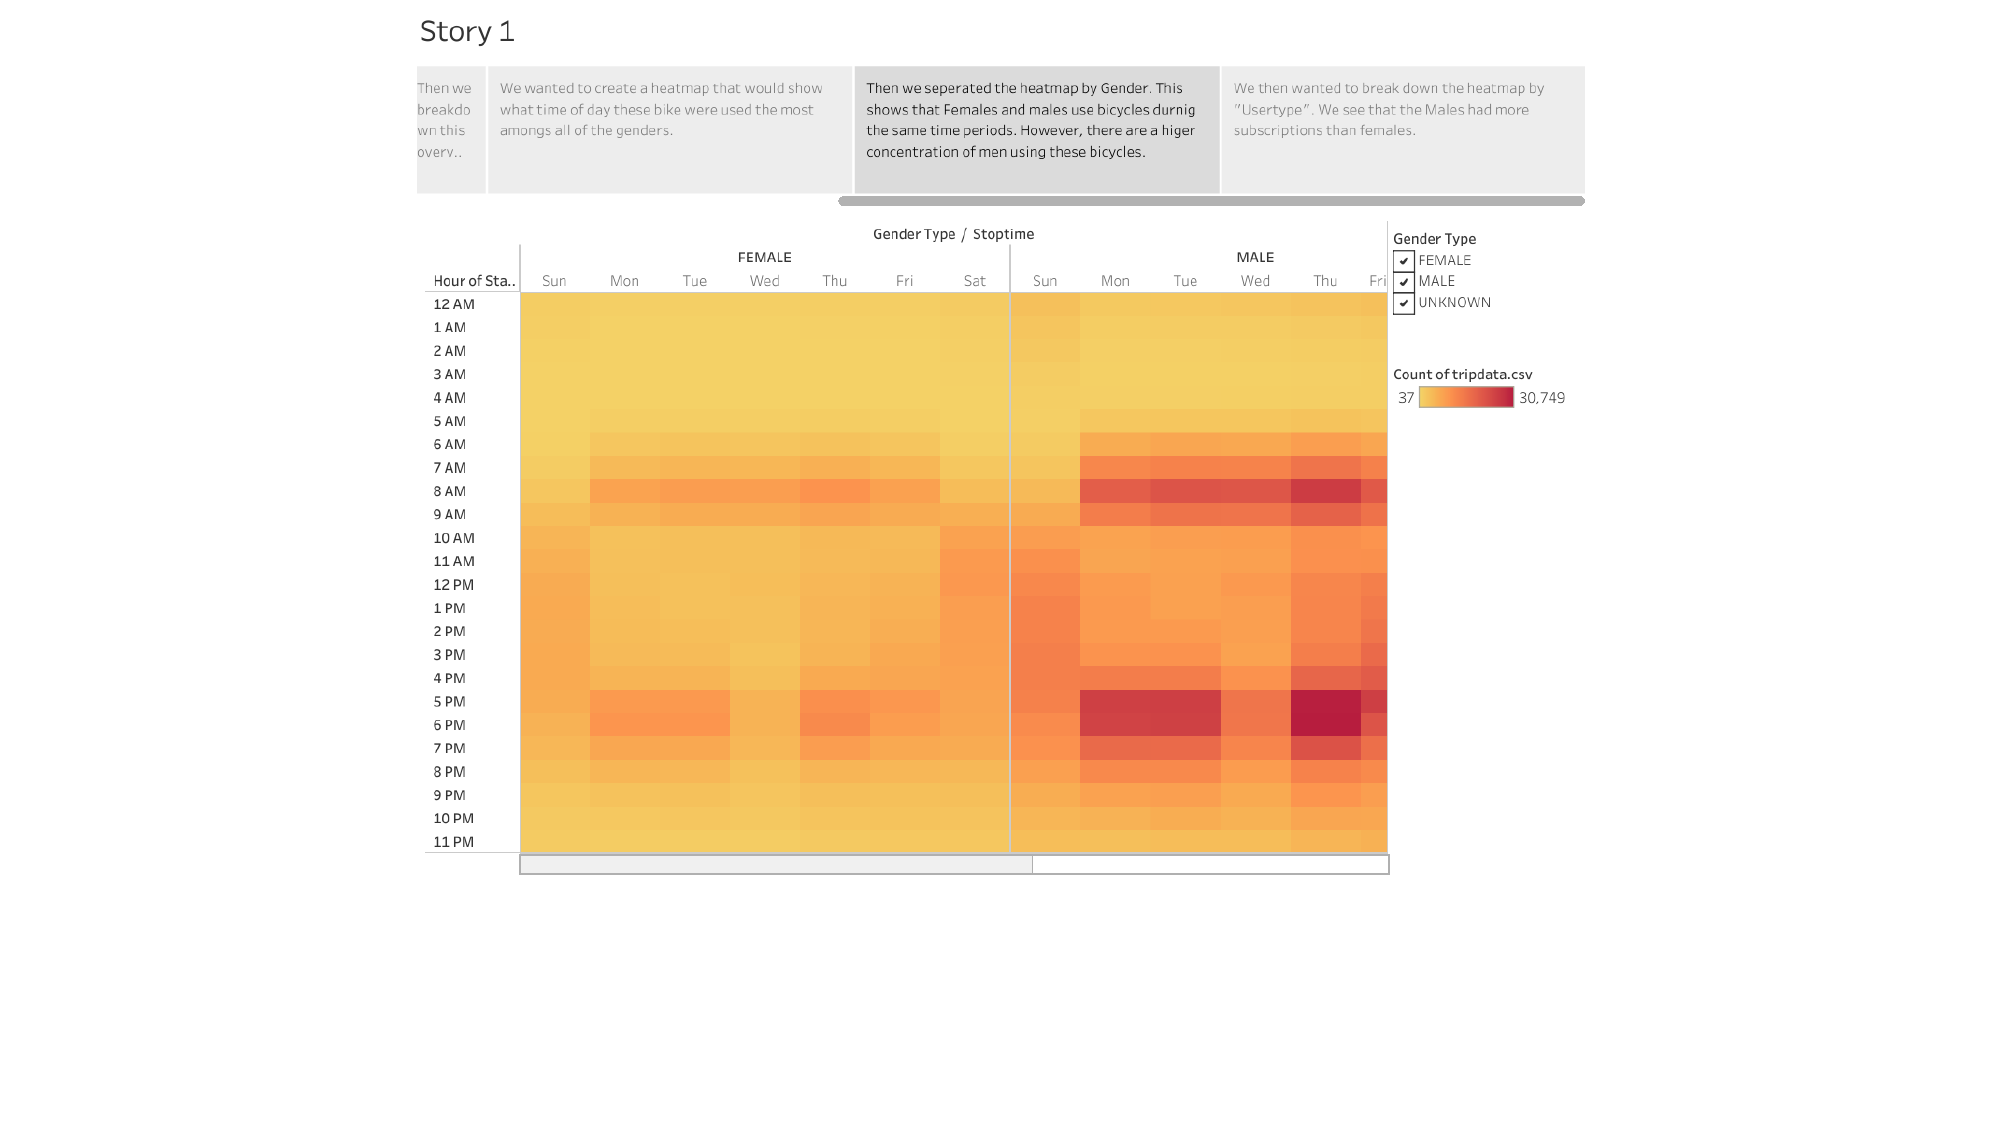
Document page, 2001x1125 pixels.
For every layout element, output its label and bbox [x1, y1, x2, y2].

picture [407, 0, 1593, 1125]
